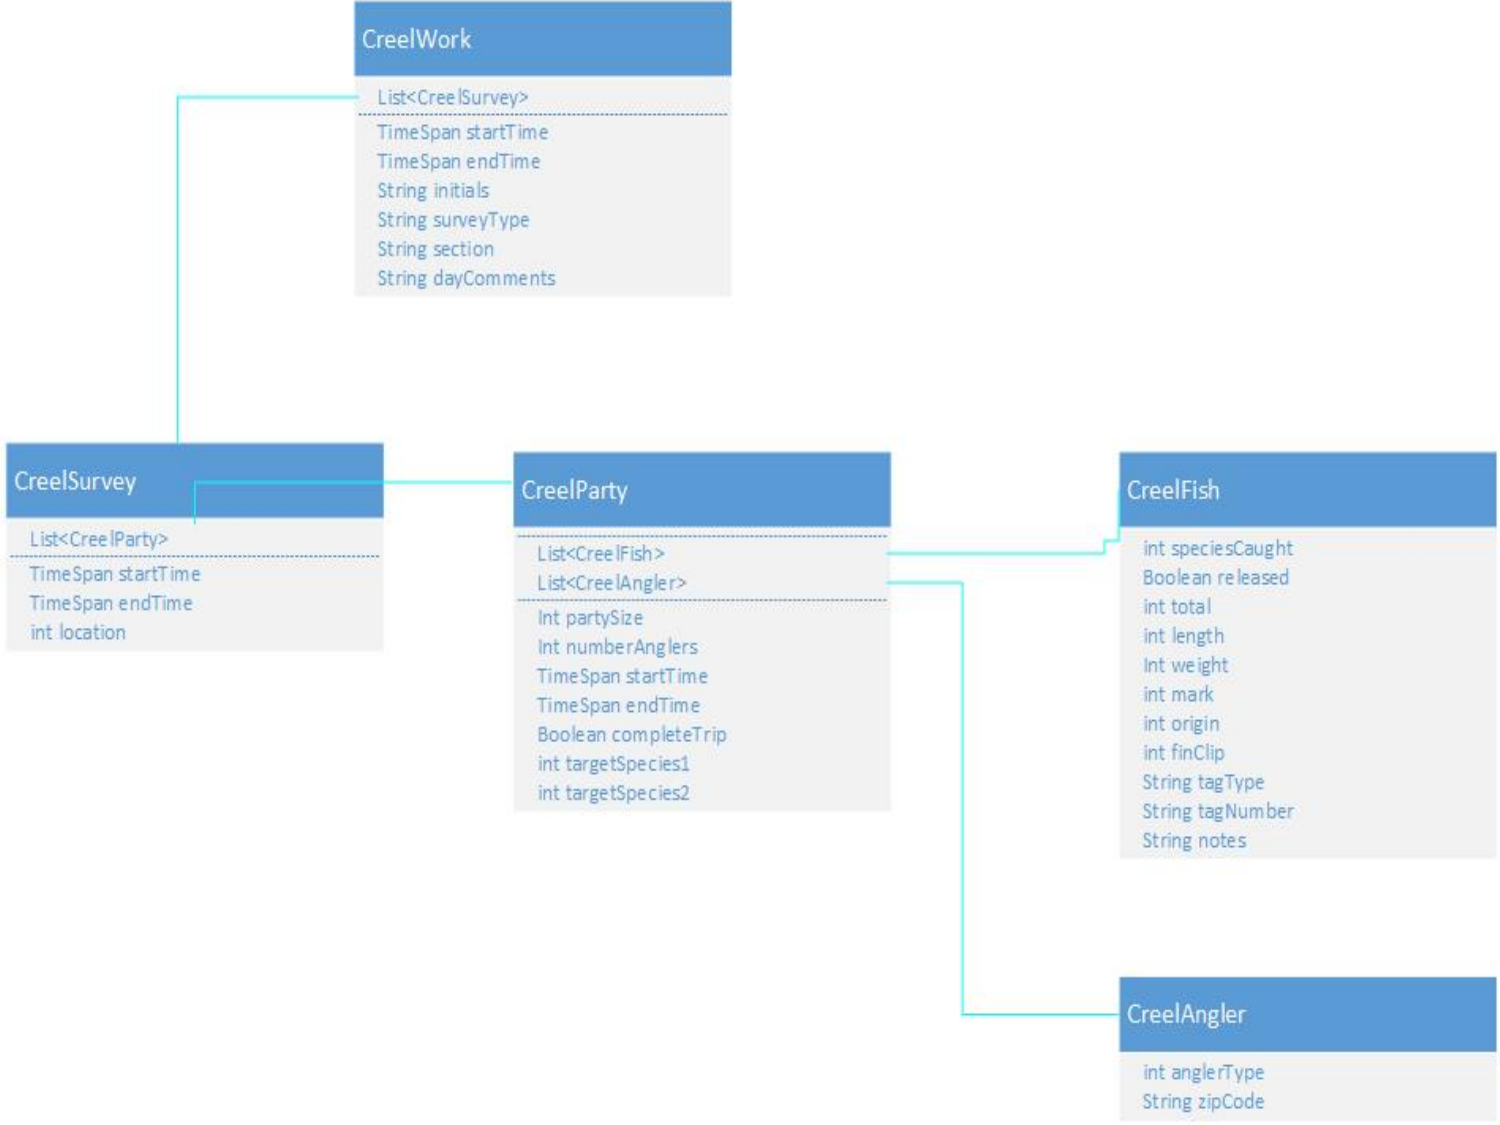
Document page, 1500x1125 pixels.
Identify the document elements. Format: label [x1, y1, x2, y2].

list [0, 0, 1500, 1125]
